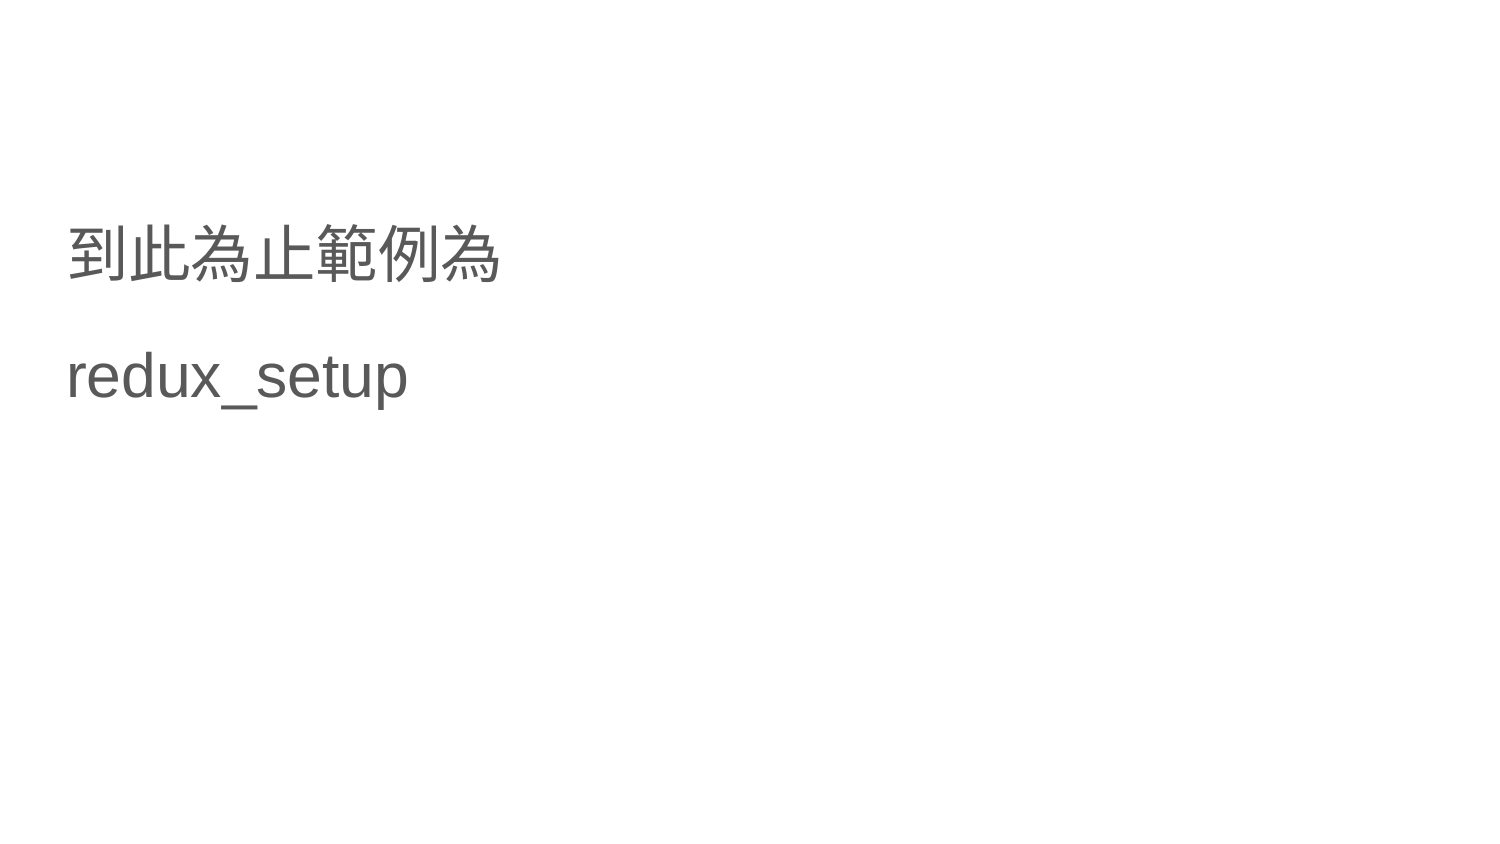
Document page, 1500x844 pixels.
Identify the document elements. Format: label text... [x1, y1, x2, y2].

list 到此為止範例為 redux_setup [51, 189, 1449, 750]
